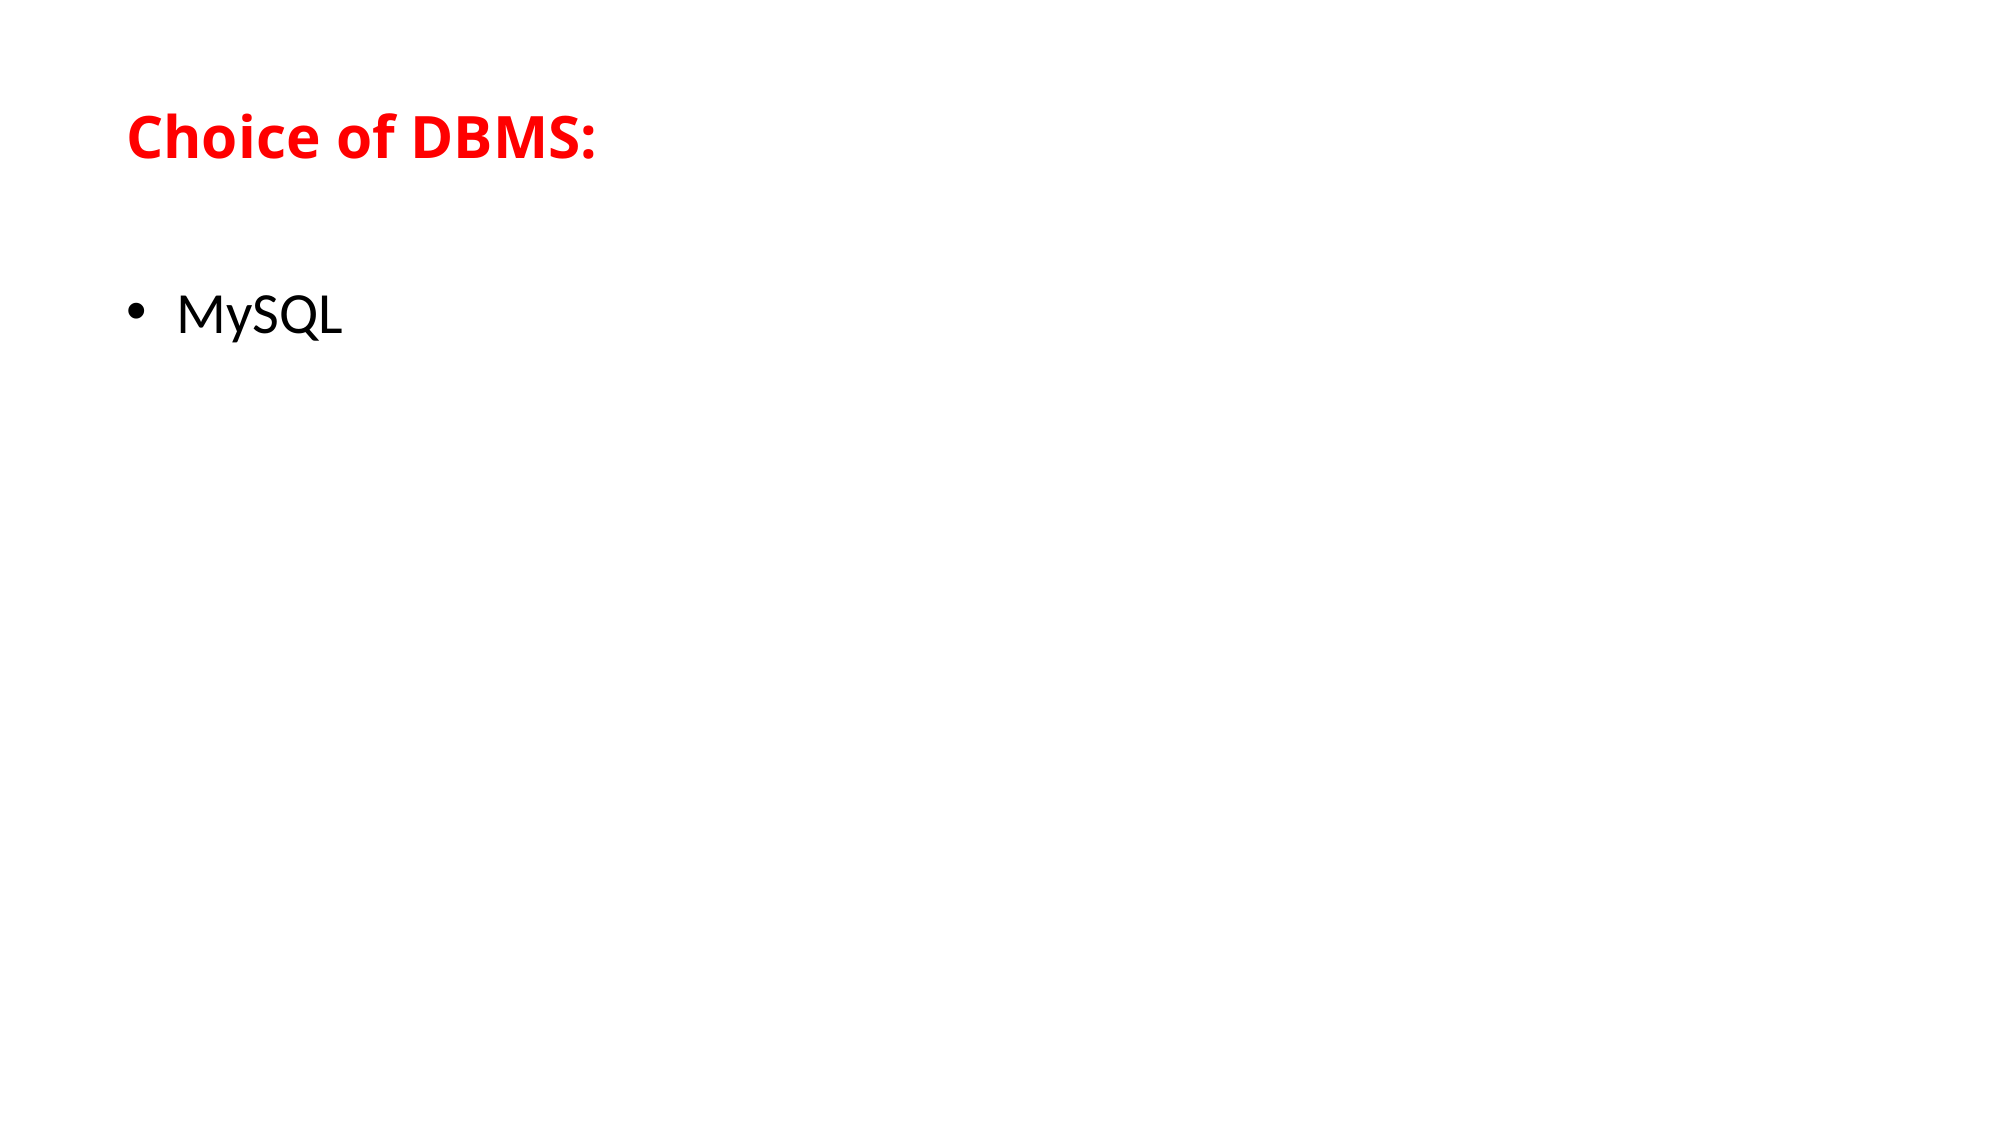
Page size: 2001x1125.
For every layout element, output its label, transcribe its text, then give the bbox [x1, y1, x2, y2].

list MySQL [111, 275, 1522, 992]
title Choice of DBMS: [111, 99, 1522, 249]
